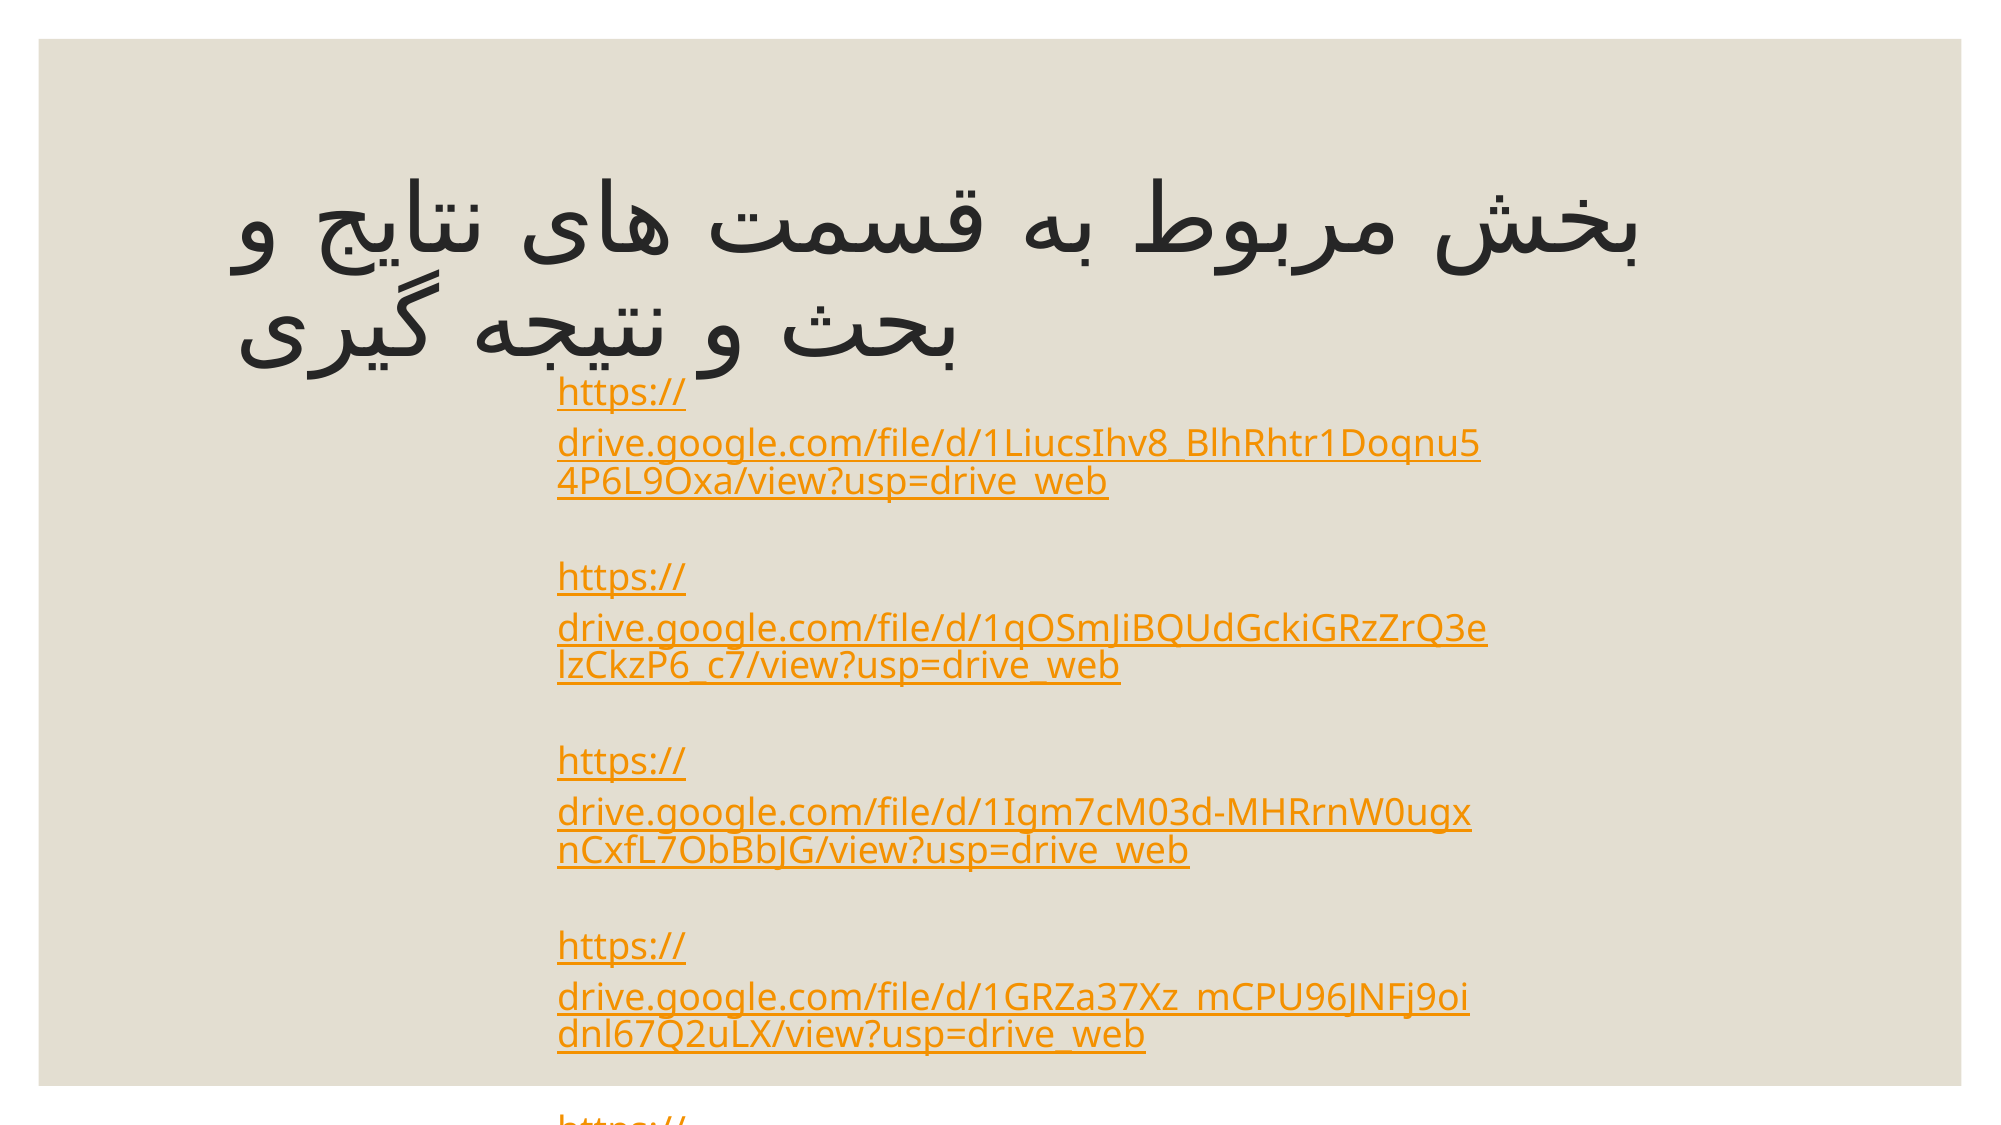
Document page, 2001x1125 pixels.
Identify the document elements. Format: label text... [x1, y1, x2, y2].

text_box https://drive.google.com/file/d/1LiucsIhv8_BlhRhtr1Doqnu54P6L9Oxa/view?usp=drive_web https://drive.google.com/file/d/1qOSmJiBQUdGckiGRzZrQ3elzCkzP6_c7/view?usp=drive_web https://drive.google.com/file/d/1Igm7cM03d-MHRrnW0ugxnCxfL7ObBbJG/view?usp=drive_web https://drive.google.com/file/d/1GRZa37Xz_mCPU96JNFj9oidnl67Q2uLX/view?usp=drive_web https://drive.google.com/file/d/1WlGjTq6Se1kypoje64sAYEoyBJVJDGSx/view?usp=drive_web [542, 360, 1506, 1111]
title بخش مربوط به قسمت های نتایج و بحث و نتیجه گیری [220, 160, 1871, 386]
